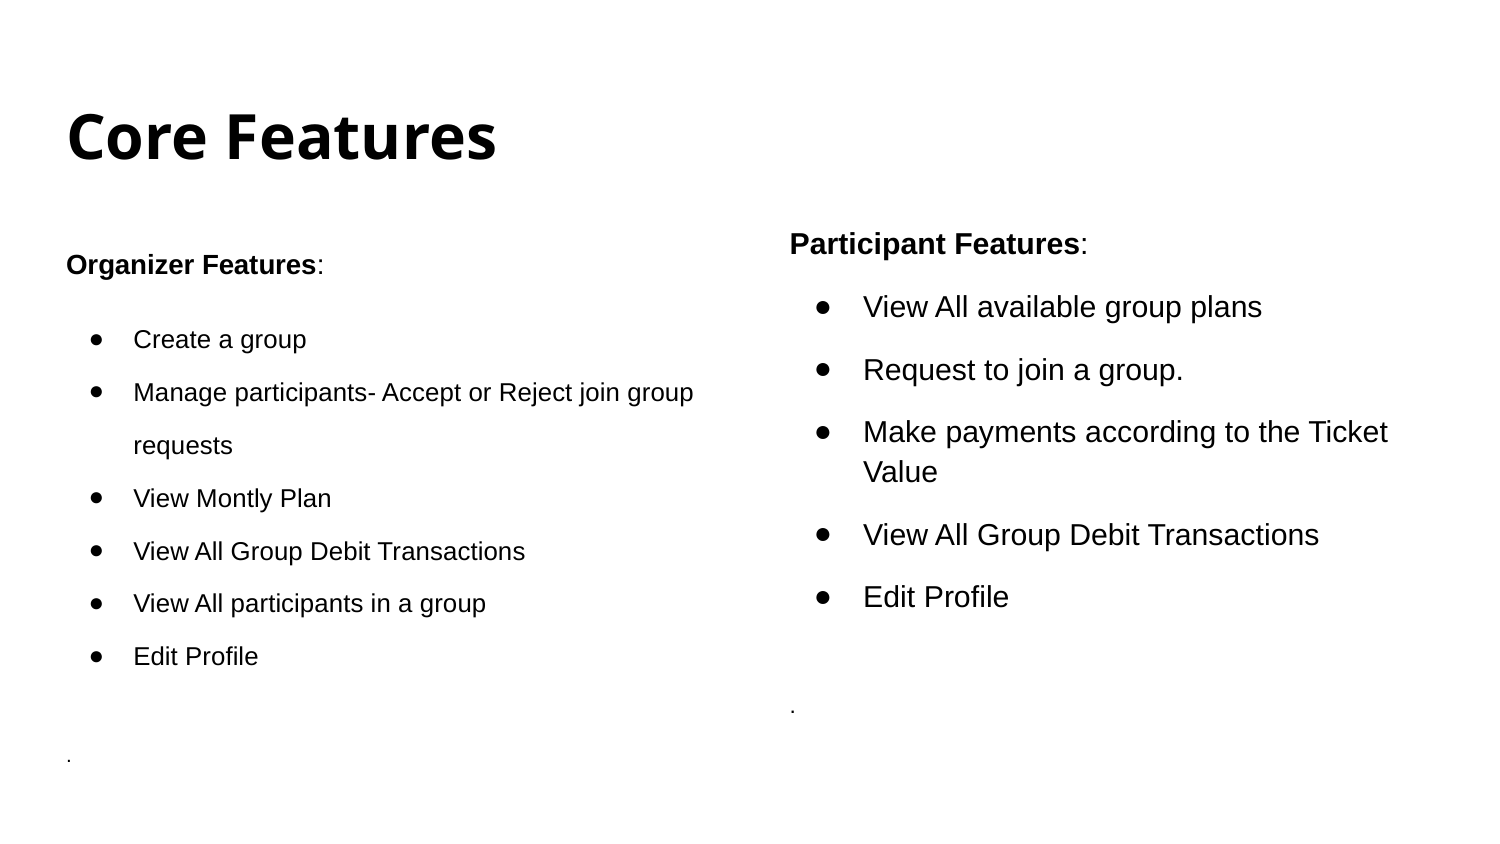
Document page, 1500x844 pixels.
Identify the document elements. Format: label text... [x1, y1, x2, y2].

title Core Features [51, 51, 1449, 189]
list Organizer Features: Create a group Manage participants- Accept or Reject join group requests View Montly Plan View All Group Debit Transactions View All participants in a group Edit Profile . [51, 235, 726, 786]
text_box Participant Features: View All available group plans Request to join a group. Make payments according to the Ticket Value View All Group Debit Transactions Edit Profile . [774, 213, 1449, 736]
